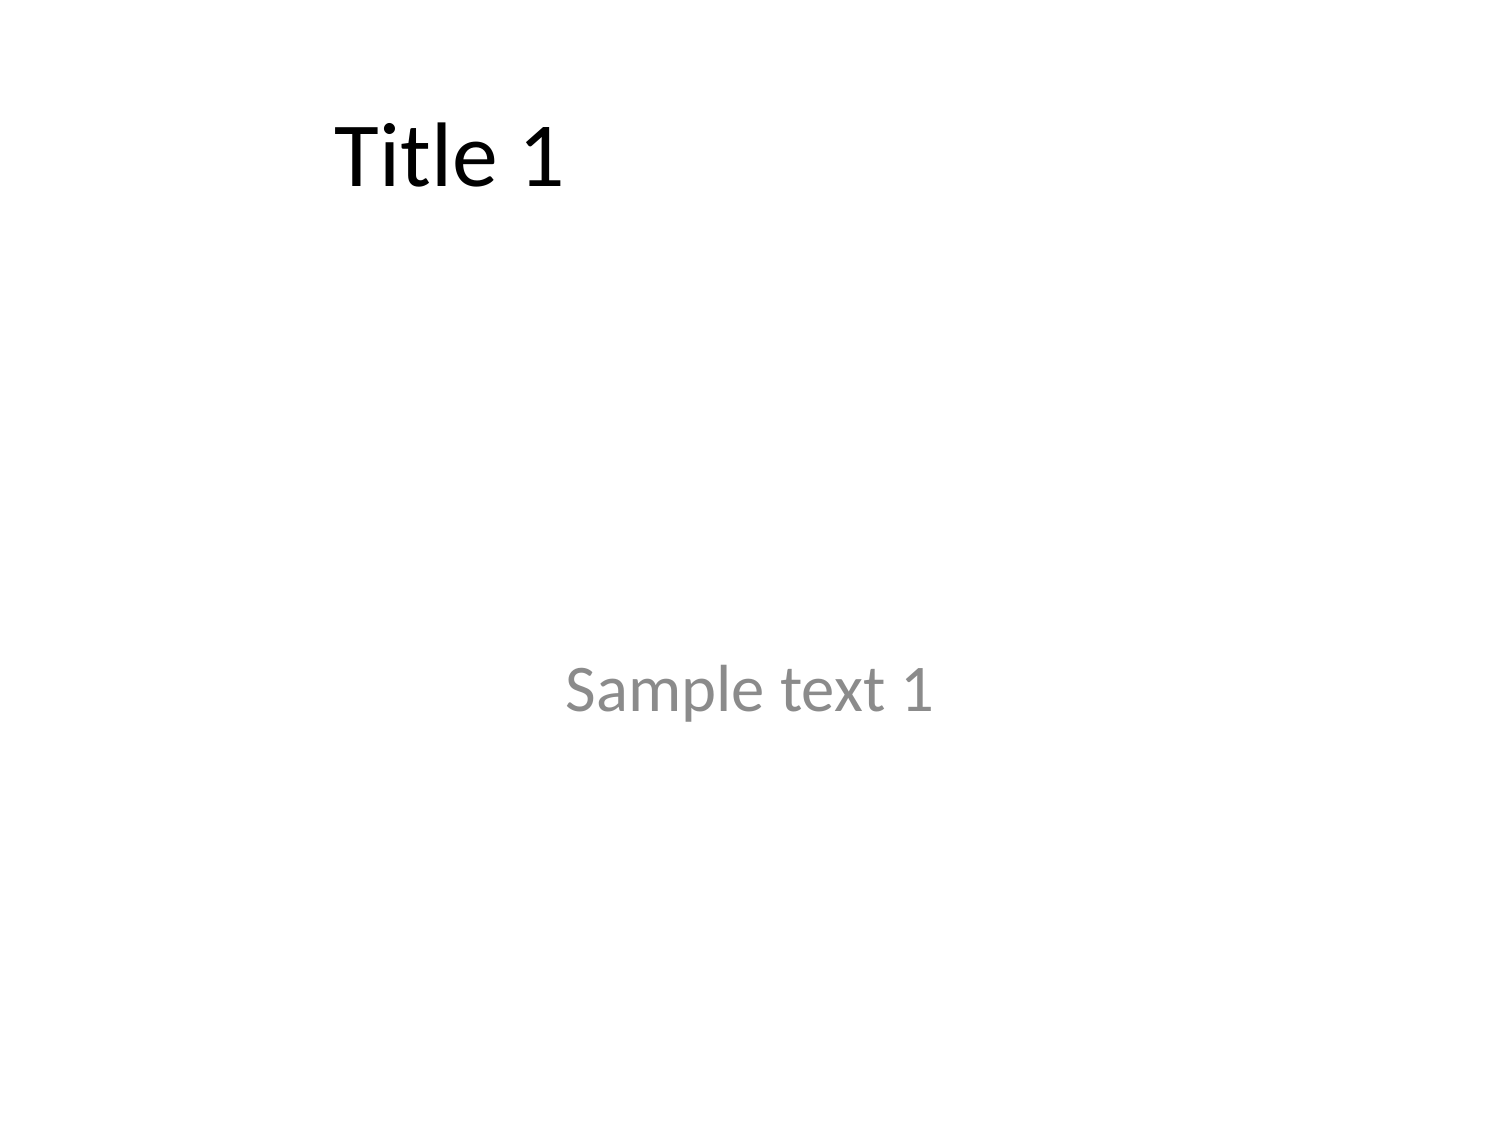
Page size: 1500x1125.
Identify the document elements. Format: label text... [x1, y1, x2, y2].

subtitle Sample text 1 [225, 637, 1275, 925]
